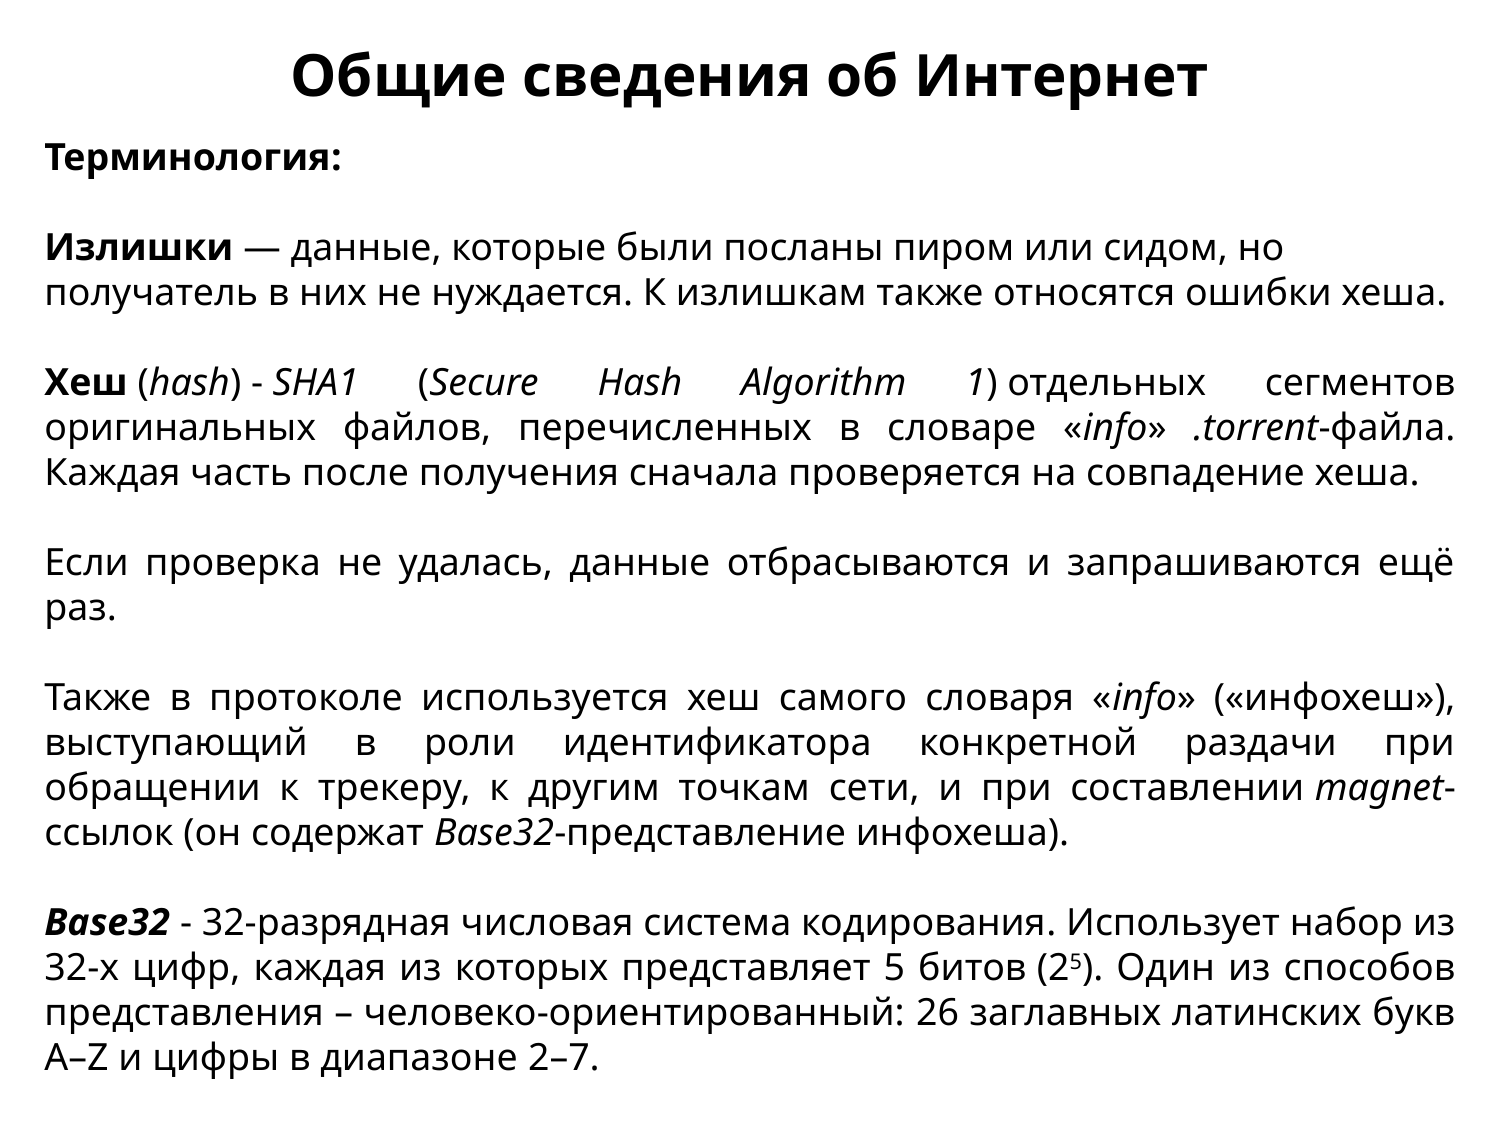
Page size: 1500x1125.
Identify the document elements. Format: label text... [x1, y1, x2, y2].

text_box Общие сведения об Интернет [17, 30, 1483, 116]
text_box Терминология: Излишки — данные, которые были посланы пиром или сидом, но получатель в них не нуждается. К излишкам также относятся ошибки хеша. Хеш (hash) - SHA1 (Secure Hash Algorithm 1) отдельных сегментов оригинальных файлов, перечисленных в словаре «info» .torrent-файла. Каждая часть после получения сначала проверяется на совпадение хеша. Если проверка не удалась, данные отбрасываются и запрашиваются ещё раз. Также в протоколе используется хеш самого словаря «info» («инфохеш»), выступающий в роли идентификатора конкретной раздачи при обращении к трекеру, к другим точкам сети, и при составлении magnet-ссылок (он содержат Base32-представление инфохеша). Base32 - 32-разрядная числовая система кодирования. Использует набор из 32-х цифр, каждая из которых представляет 5 битов (25). Один из способов представления – человеко-ориентированный: 26 заглавных латинских букв A–Z и цифры в диапазоне 2–7. Например: BAFYBEICZSSCDSBS7FFQZ55ASQDF3SMV6KLCW3GOFSZVWLYARCI47BGF354 Индекс (англ. index) — это список .torrent-файлов (обычно включающий описания и другую информацию), управляемый веб-сайтом (индексатором) и доступный для поиска. Индексирующий сайт часто ошибочно называют трекером. Отравленный торрент — ситуация, когда часть пиров раздаёт повреждённые, либо специально сфальсифицированные сегменты. Пренебрегающий (англ. snubbed) — клиент, подключённый к получателю, но не посылавший ему данные уже более 60 секунд. Раздача (англ. seeding) — процесс распространения файла по протоколу BitTorrent. Рейтинг (англ. share ratio) — отношение отданного к скачанному. Сегмент (англ. part — часть) — все файлы для передачи делятся на небольшие куски — сегменты, которые, затем, передаются по сети в произвольном порядке для оптимизации обмена. Scrape-запрос (англ. scrape — скрести, царапать) — дополнительный протокол запроса клиента к трекеру, при котором трекер сообщает клиенту общее количество сидов и пиров на раздаче. В отличие от анонсирования, запрос scrape не имеет прямого отношения к скачиванию раздачи, является необязательным и отнимает меньше ресурсов у клиента и трекера. Он может запрашиваться и для остановленных в клиенте заданий, а также позволяет одним запросом получить информацию сразу по нескольким торрентам (multi-scrape). Клиент с помощью scrape-запроса может получить точное количество сидов и пиров на каждом задании, включая остановленные. Некоторые клиенты, например Azureus, также могут с помощью scrape-запроса раньше узнать о том, что на раздаче появились дополнительные участники, и сделать внеочередной announce для получения их адресов, и автоматически останавливать и запускать сидирование заданий в зависимости от числа сидов и пиров, в результате сидируя там, где это нужнее. Супер-сидирование — специальный режим раздачи в некоторых BitTorrent-клиентах, пытающийся минимизировать количество данных, которое отдаст раздающий до появления первого скачавшего. Суперсид предлагает каждому пиру скачать только один сегмент файла, которого ещё нет у других пиров. Затем сид не даёт этому пиру следующих сегментов, пока не получит от других пиров подтверждения, что они тоже получили этот сегмент. Таким образом, суперсид пытается избежать повторной отдачи одних и тех же сегментов, и старается отдавать сегменты только тем пирам, которые активно передают их другим. Passkey — аутентификатор пользователя на неанонимных трекерах. Содержится в скачиваемом torrent-файле. Таким образом, если кто-то получит доступ к torrent-файлу (например, пользователь по неосторожности расшарил его), он сможет работать с трекером от имени этого пользователя. Трекер может изменить passkey по запросу пользователя, но при этом необходимо будет перескачать все прошлые torrent-файлы (или вручную отредактировать их), чтобы иметь возможность и дальше раздавать скачанные файлы. URL анонса (англ. announce URL) — адрес трекера, к которому клиент делает анонс. Во многих клиентах называется «Tracker URL». Может включать «passkey» — уникальный код, назначаемый трекером для аккаунта пользователя, помогающий идентифицировать его на трекере (добавляется к URL анонса в самом *.torrent-файле при скачивании). [29, 125, 1471, 1125]
